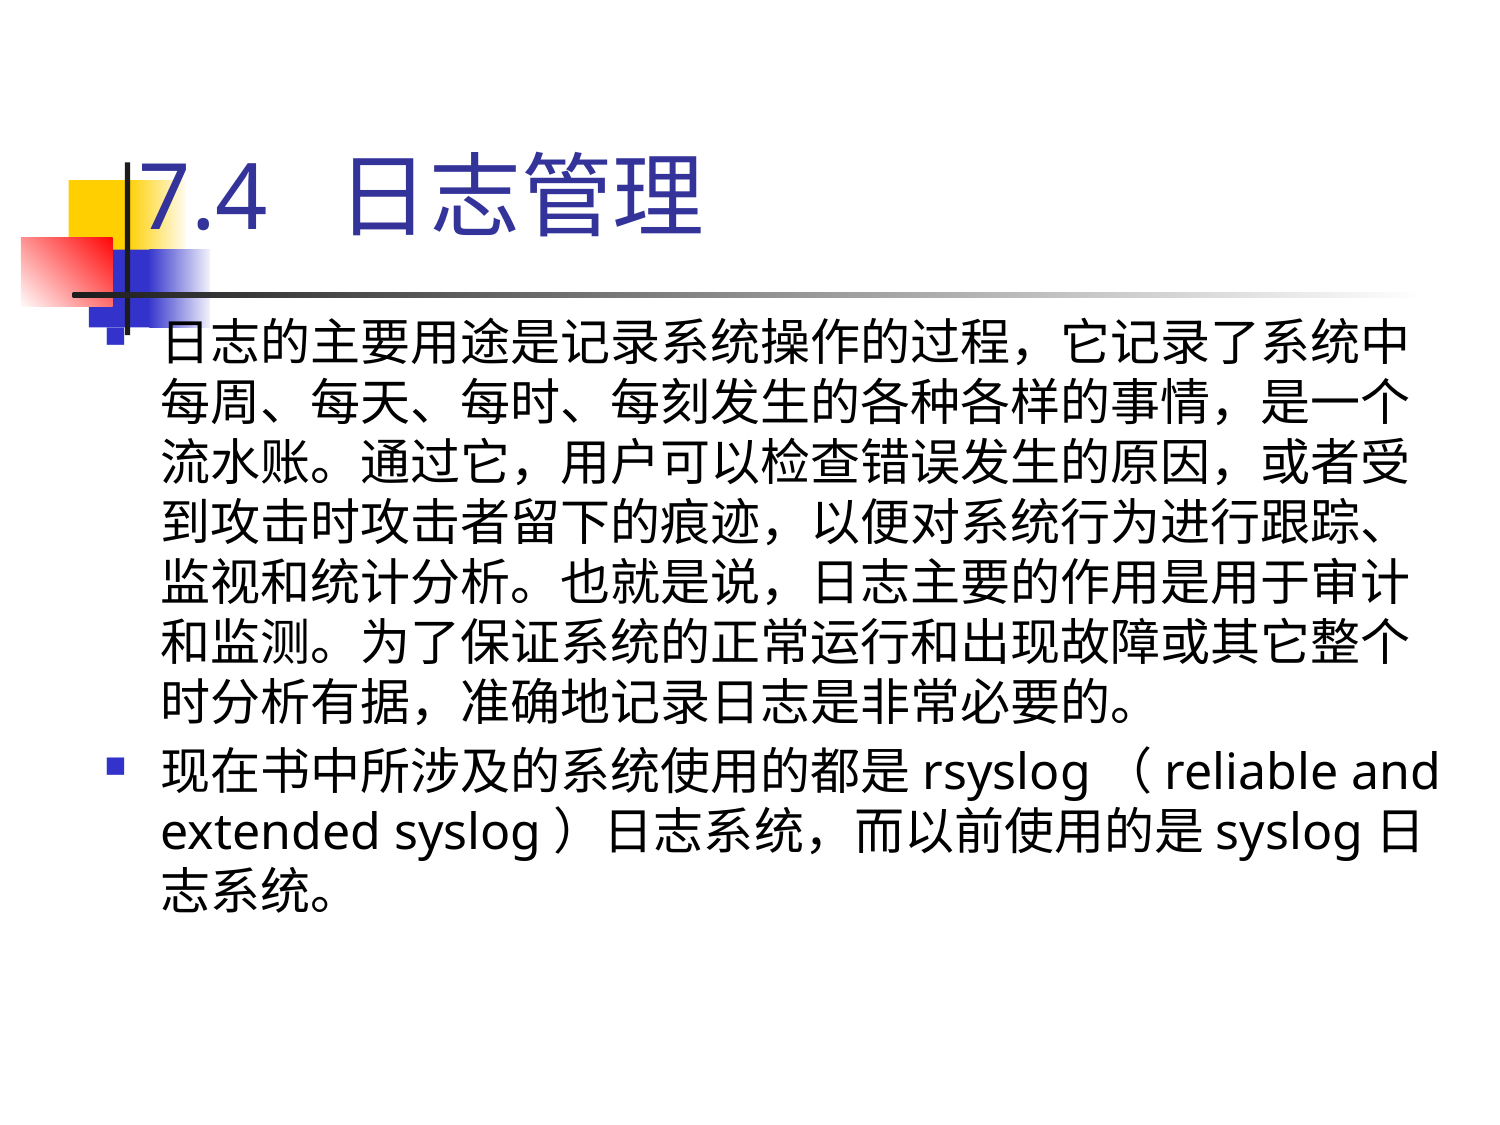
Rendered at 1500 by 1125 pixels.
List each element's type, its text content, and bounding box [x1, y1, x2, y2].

list 日志的主要用途是记录系统操作的过程，它记录了系统中每周、每天、每时、每刻发生的各种各样的事情，是一个流水账。通过它，用户可以检查错误发生的原因，或者受到攻击时攻击者留下的痕迹，以便对系统行为进行跟踪、监视和统计分析。也就是说，日志主要的作用是用于审计和监测。为了保证系统的正常运行和出现故障或其它整个时分析有据，准确地记录日志是非常必要的。 现在书中所涉及的系统使用的都是rsyslog（reliable and extended syslog）日志系统，而以前使用的是syslog日志系统。 [89, 302, 1469, 1024]
title 7.4 日志管理 [123, 66, 1462, 256]
